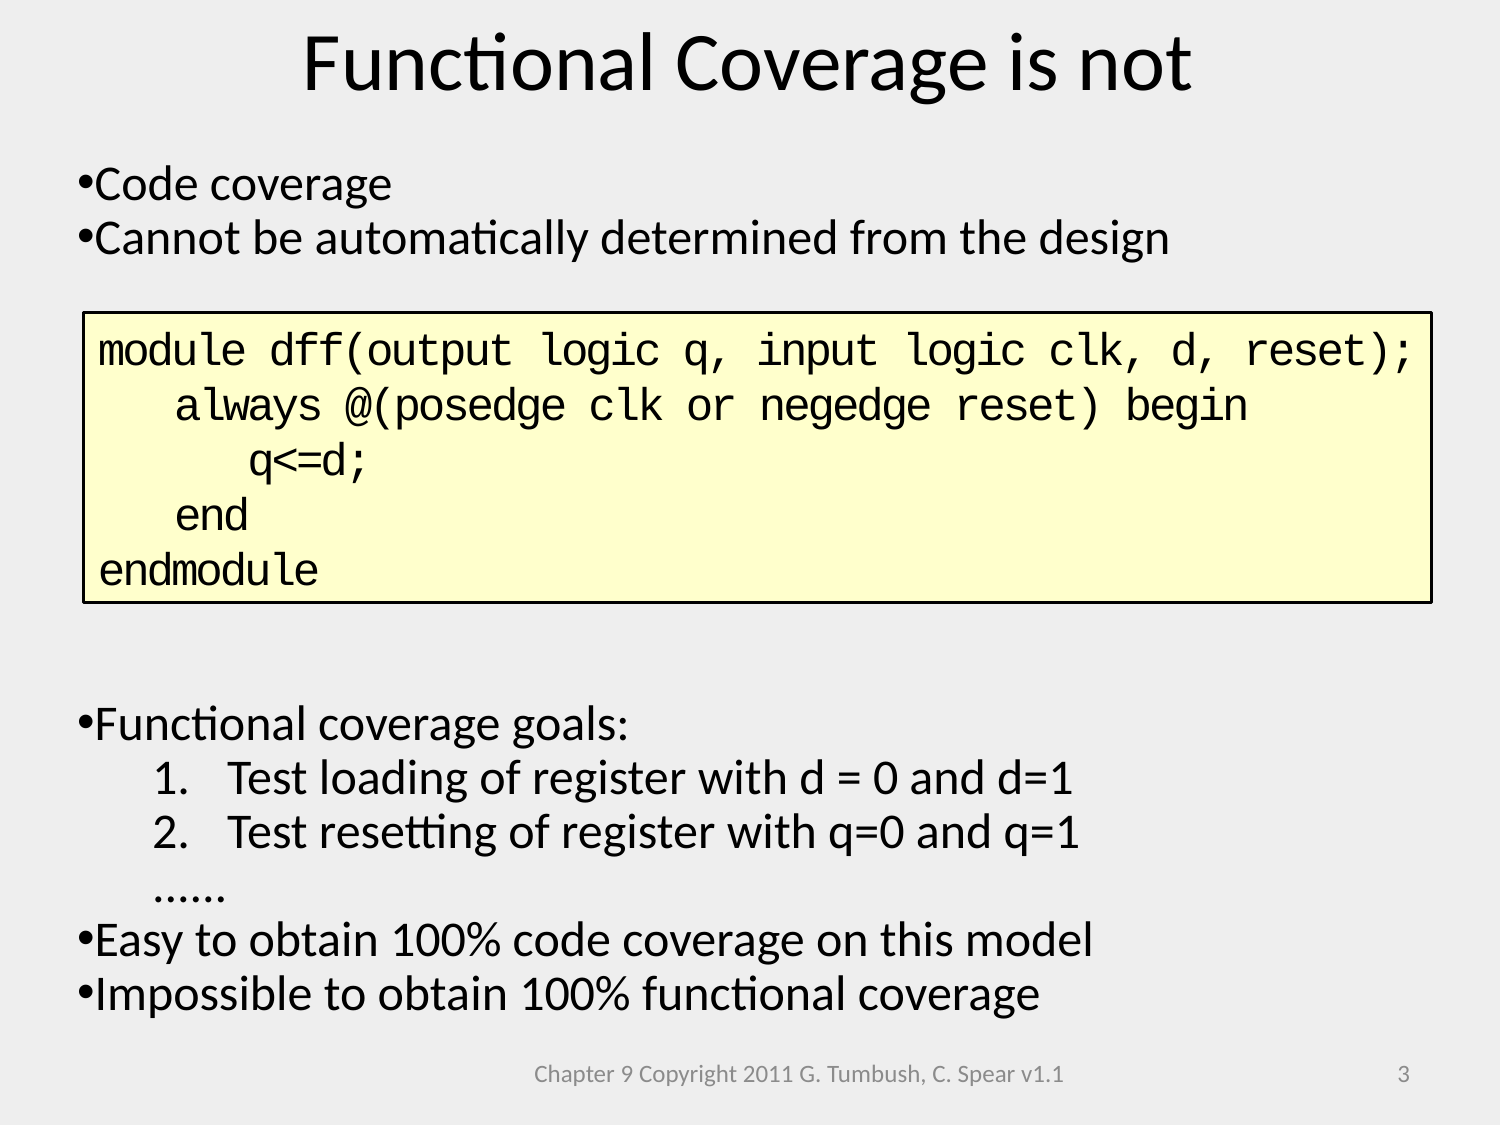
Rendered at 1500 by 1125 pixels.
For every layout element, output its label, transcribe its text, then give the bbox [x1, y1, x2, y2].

text_box module dff(output logic q, input logic clk, d, reset); always @(posedge clk or negedge reset) begin q<=d; end endmodule [83, 312, 1432, 603]
text_box Functional Coverage is not [50, 0, 1448, 115]
footer Chapter 9 Copyright 2011 G. Tumbush, C. Spear v1.1 [512, 1042, 1074, 1103]
slide_number 3 [1074, 1042, 1425, 1103]
text_box Code coverage Cannot be automatically determined from the design Functional coverage goals: Test loading of register with d = 0 and d=1 Test resetting of register with q=0 and q=1 ...... Easy to obtain 100% code coverage on this model Impossible to obtain 100% functional coverage [62, 149, 1400, 1029]
